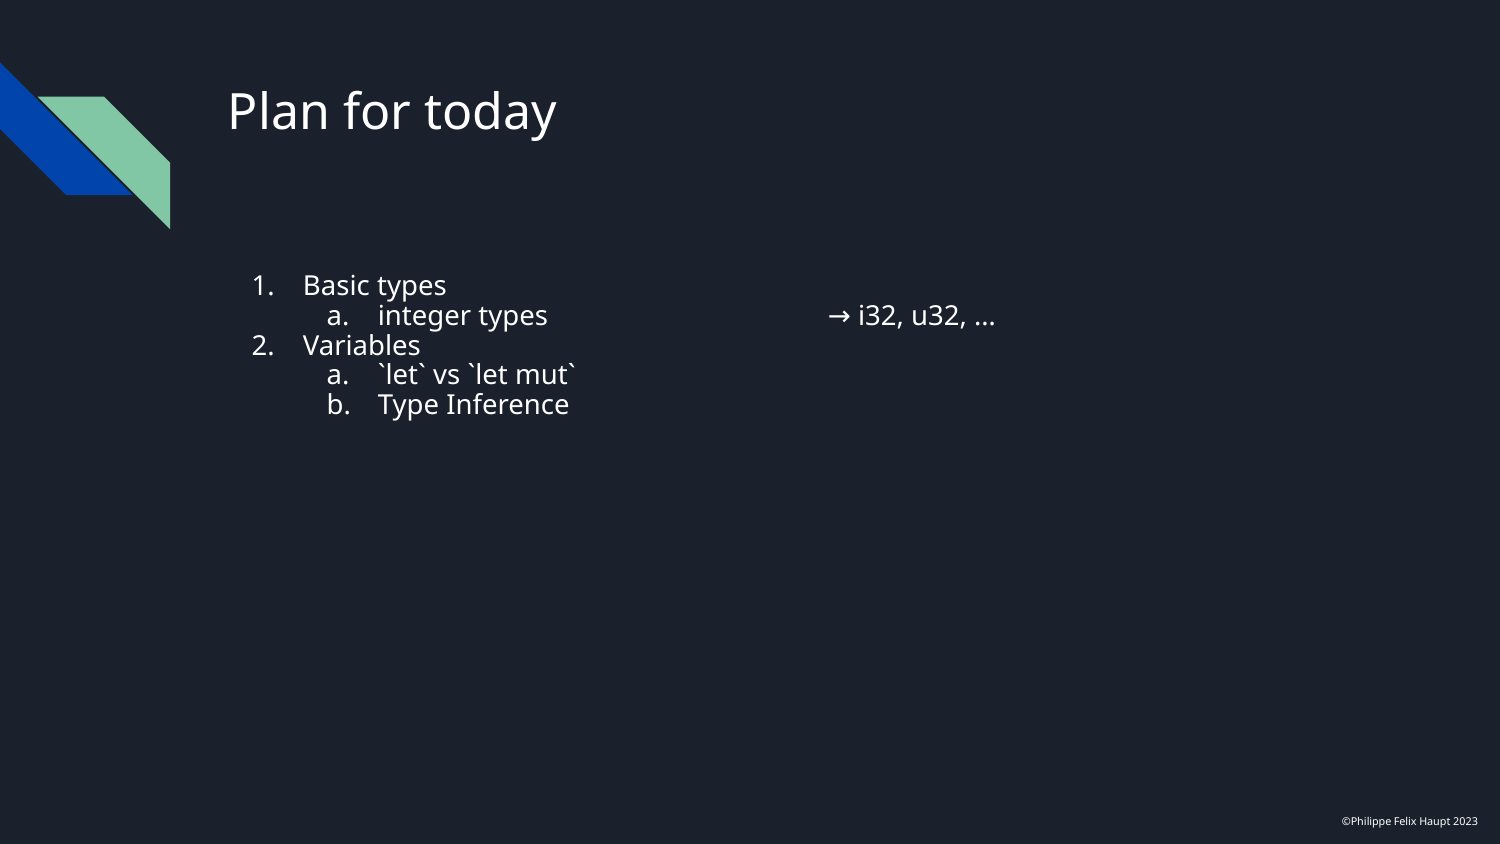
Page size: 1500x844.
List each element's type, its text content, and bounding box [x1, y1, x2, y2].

subtitle ©Philippe Felix Haupt 2023 [1326, 801, 1500, 844]
title Plan for today [212, 64, 1368, 215]
list Basic types integer types → i32, u32, … Variables `let` vs `let mut` Type Inference [212, 257, 1368, 735]
